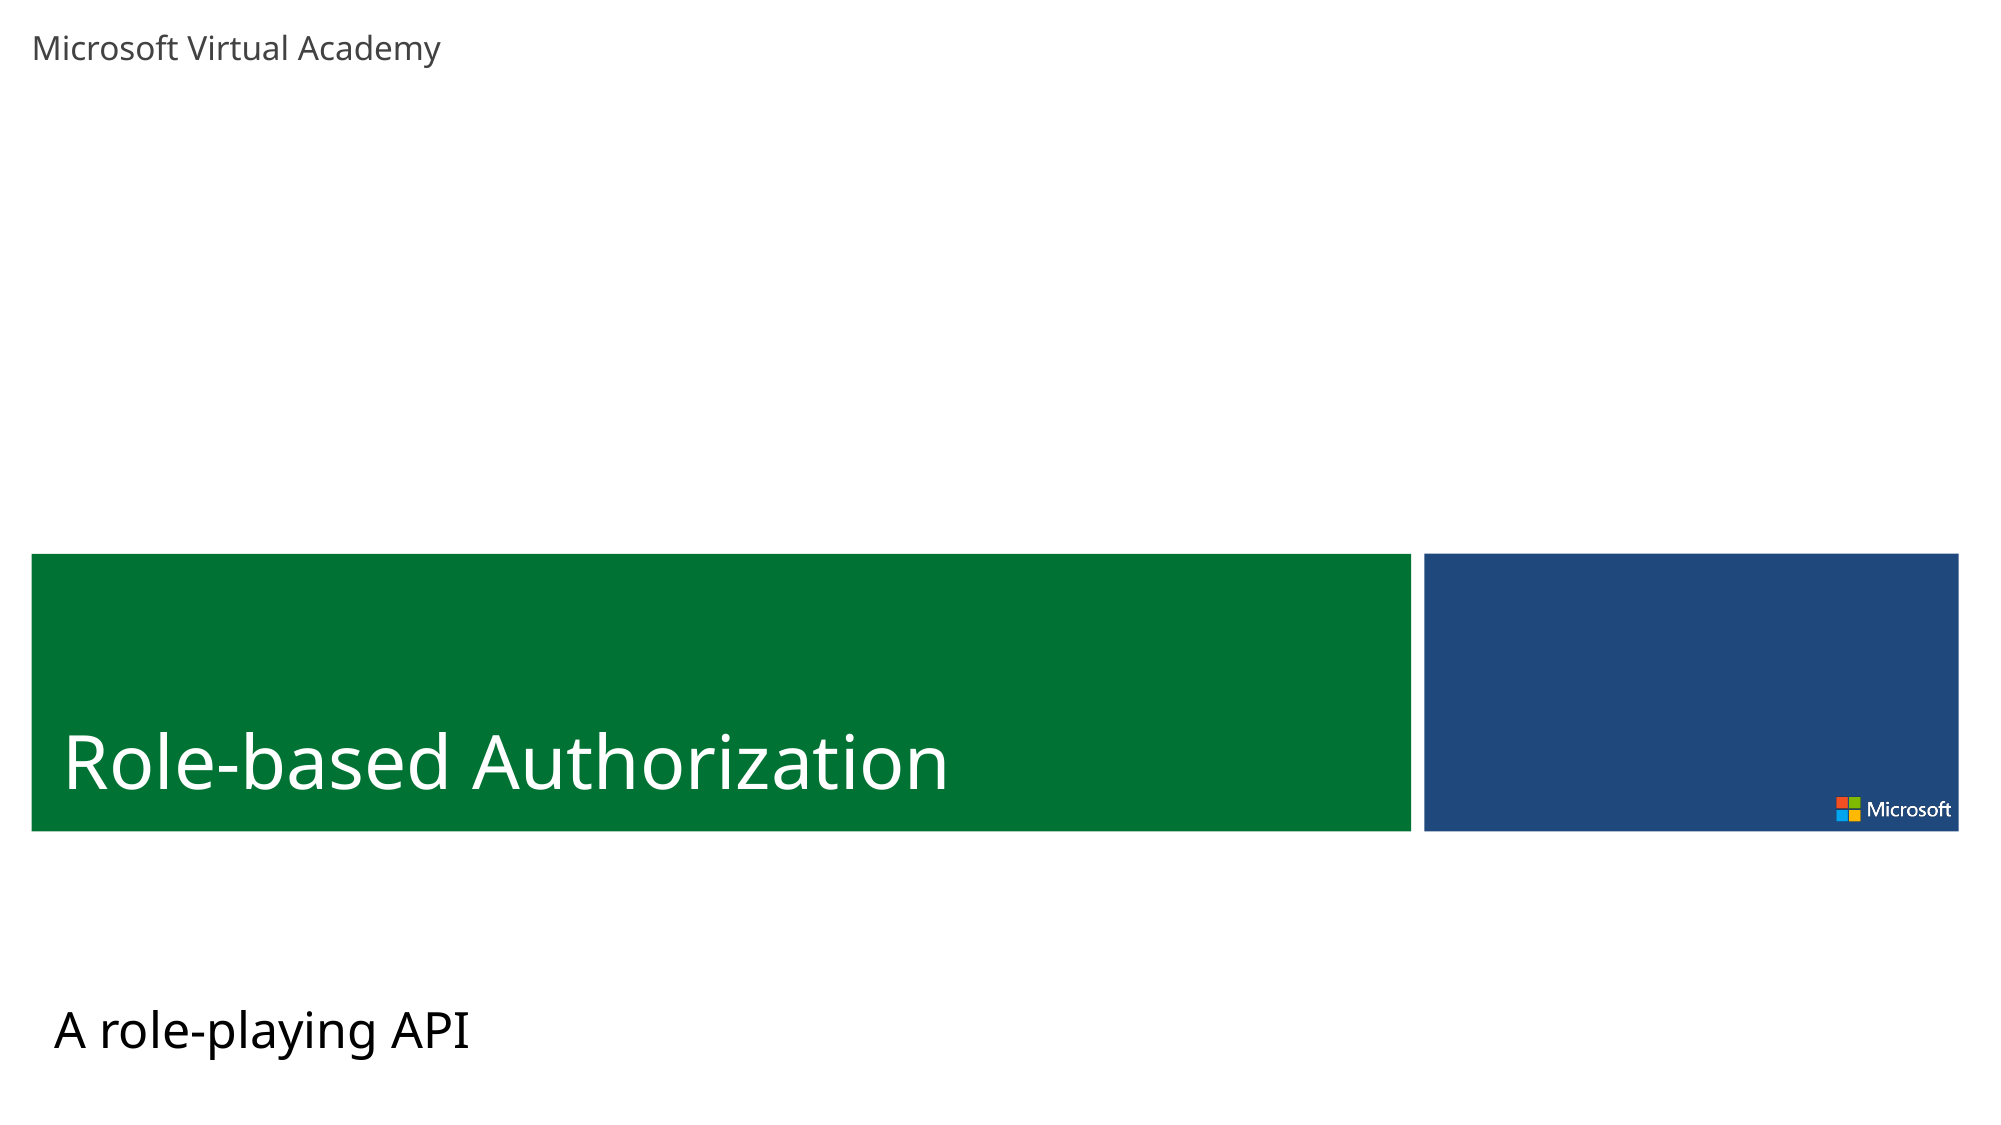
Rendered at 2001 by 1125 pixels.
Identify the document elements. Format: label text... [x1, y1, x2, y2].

picture [1834, 790, 1956, 827]
subtitle A role-playing API [31, 841, 1412, 1082]
list Role-based Authorization [47, 568, 1396, 813]
